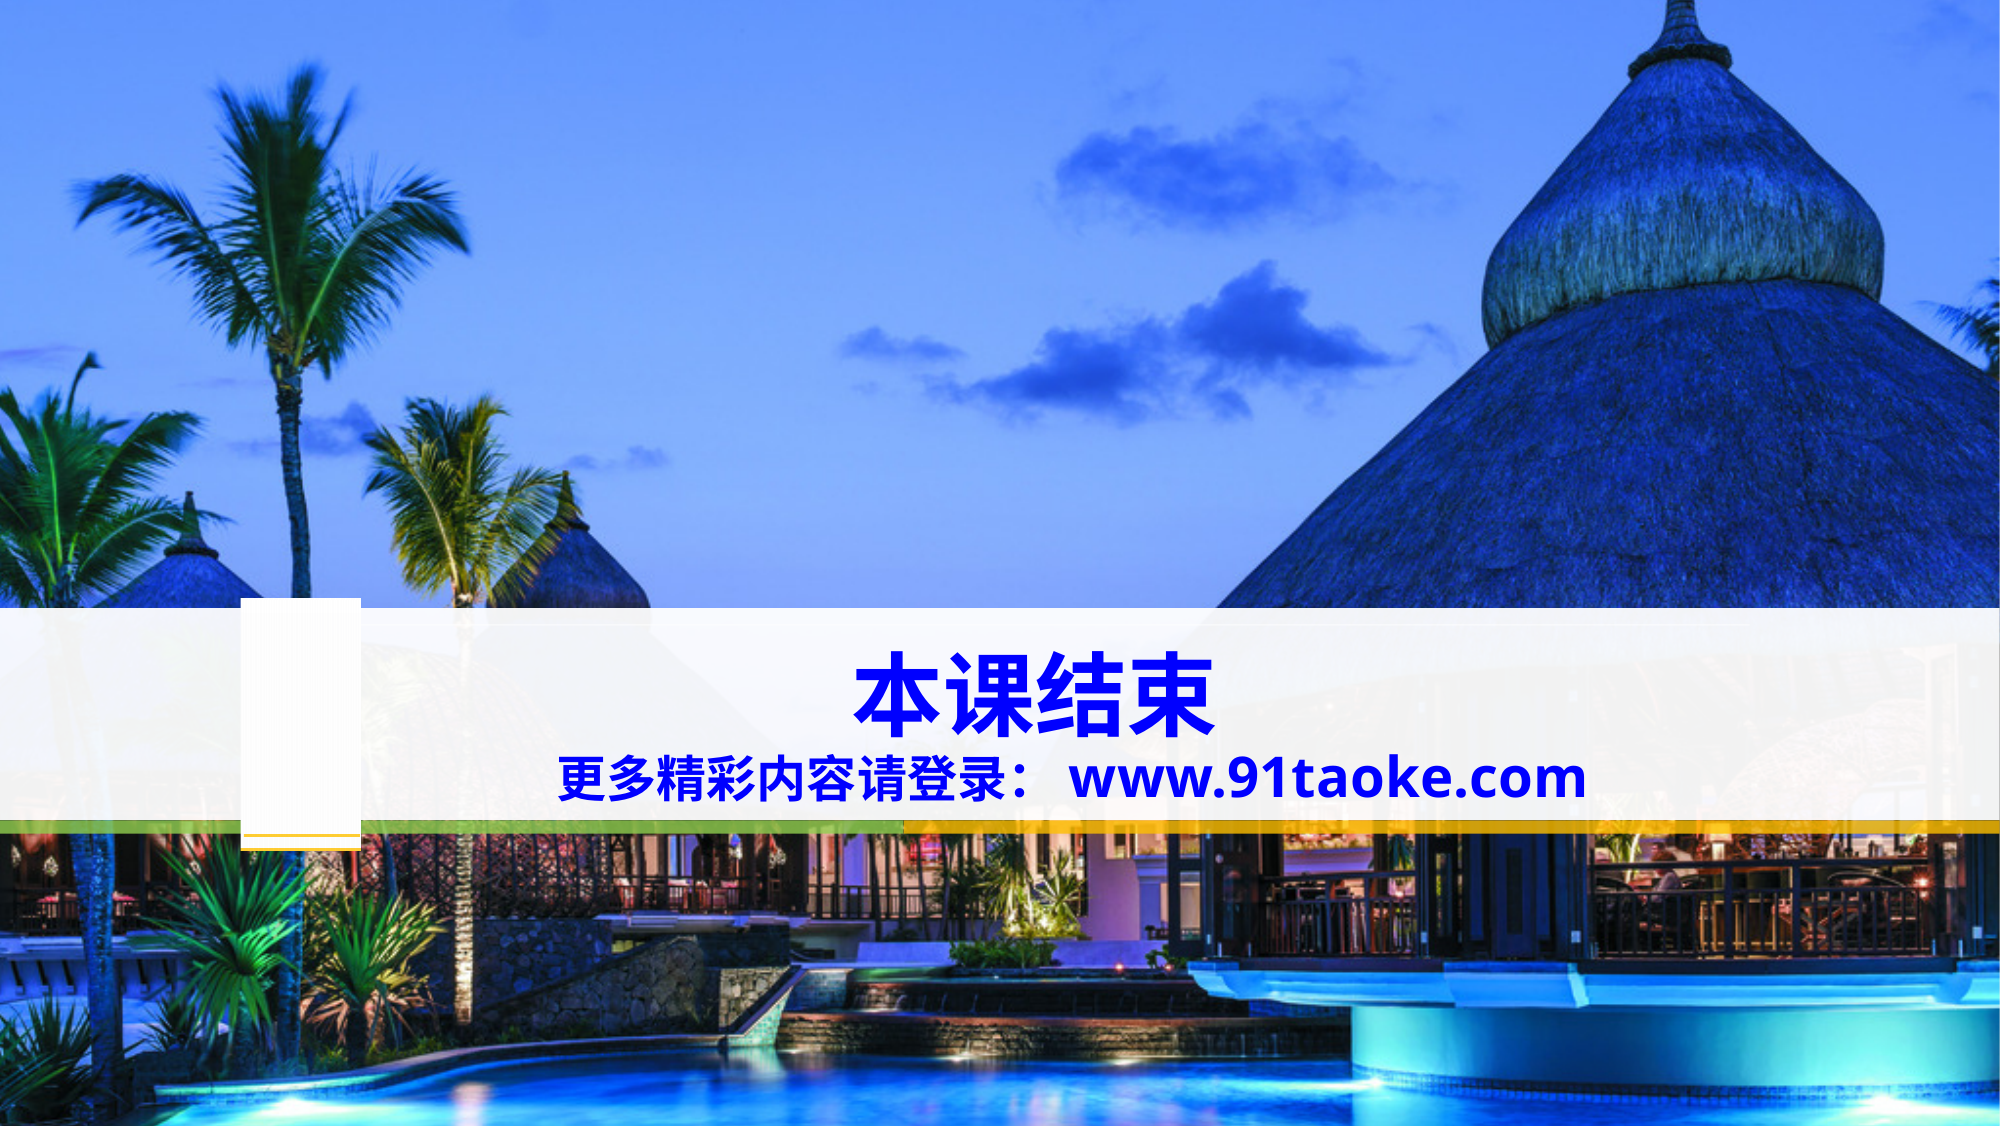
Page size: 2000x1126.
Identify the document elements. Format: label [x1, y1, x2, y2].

text_box [0, 607, 235, 835]
picture [0, 0, 2000, 607]
text_box [240, 598, 478, 851]
text_box [481, 607, 2000, 835]
picture [0, 835, 2000, 1126]
